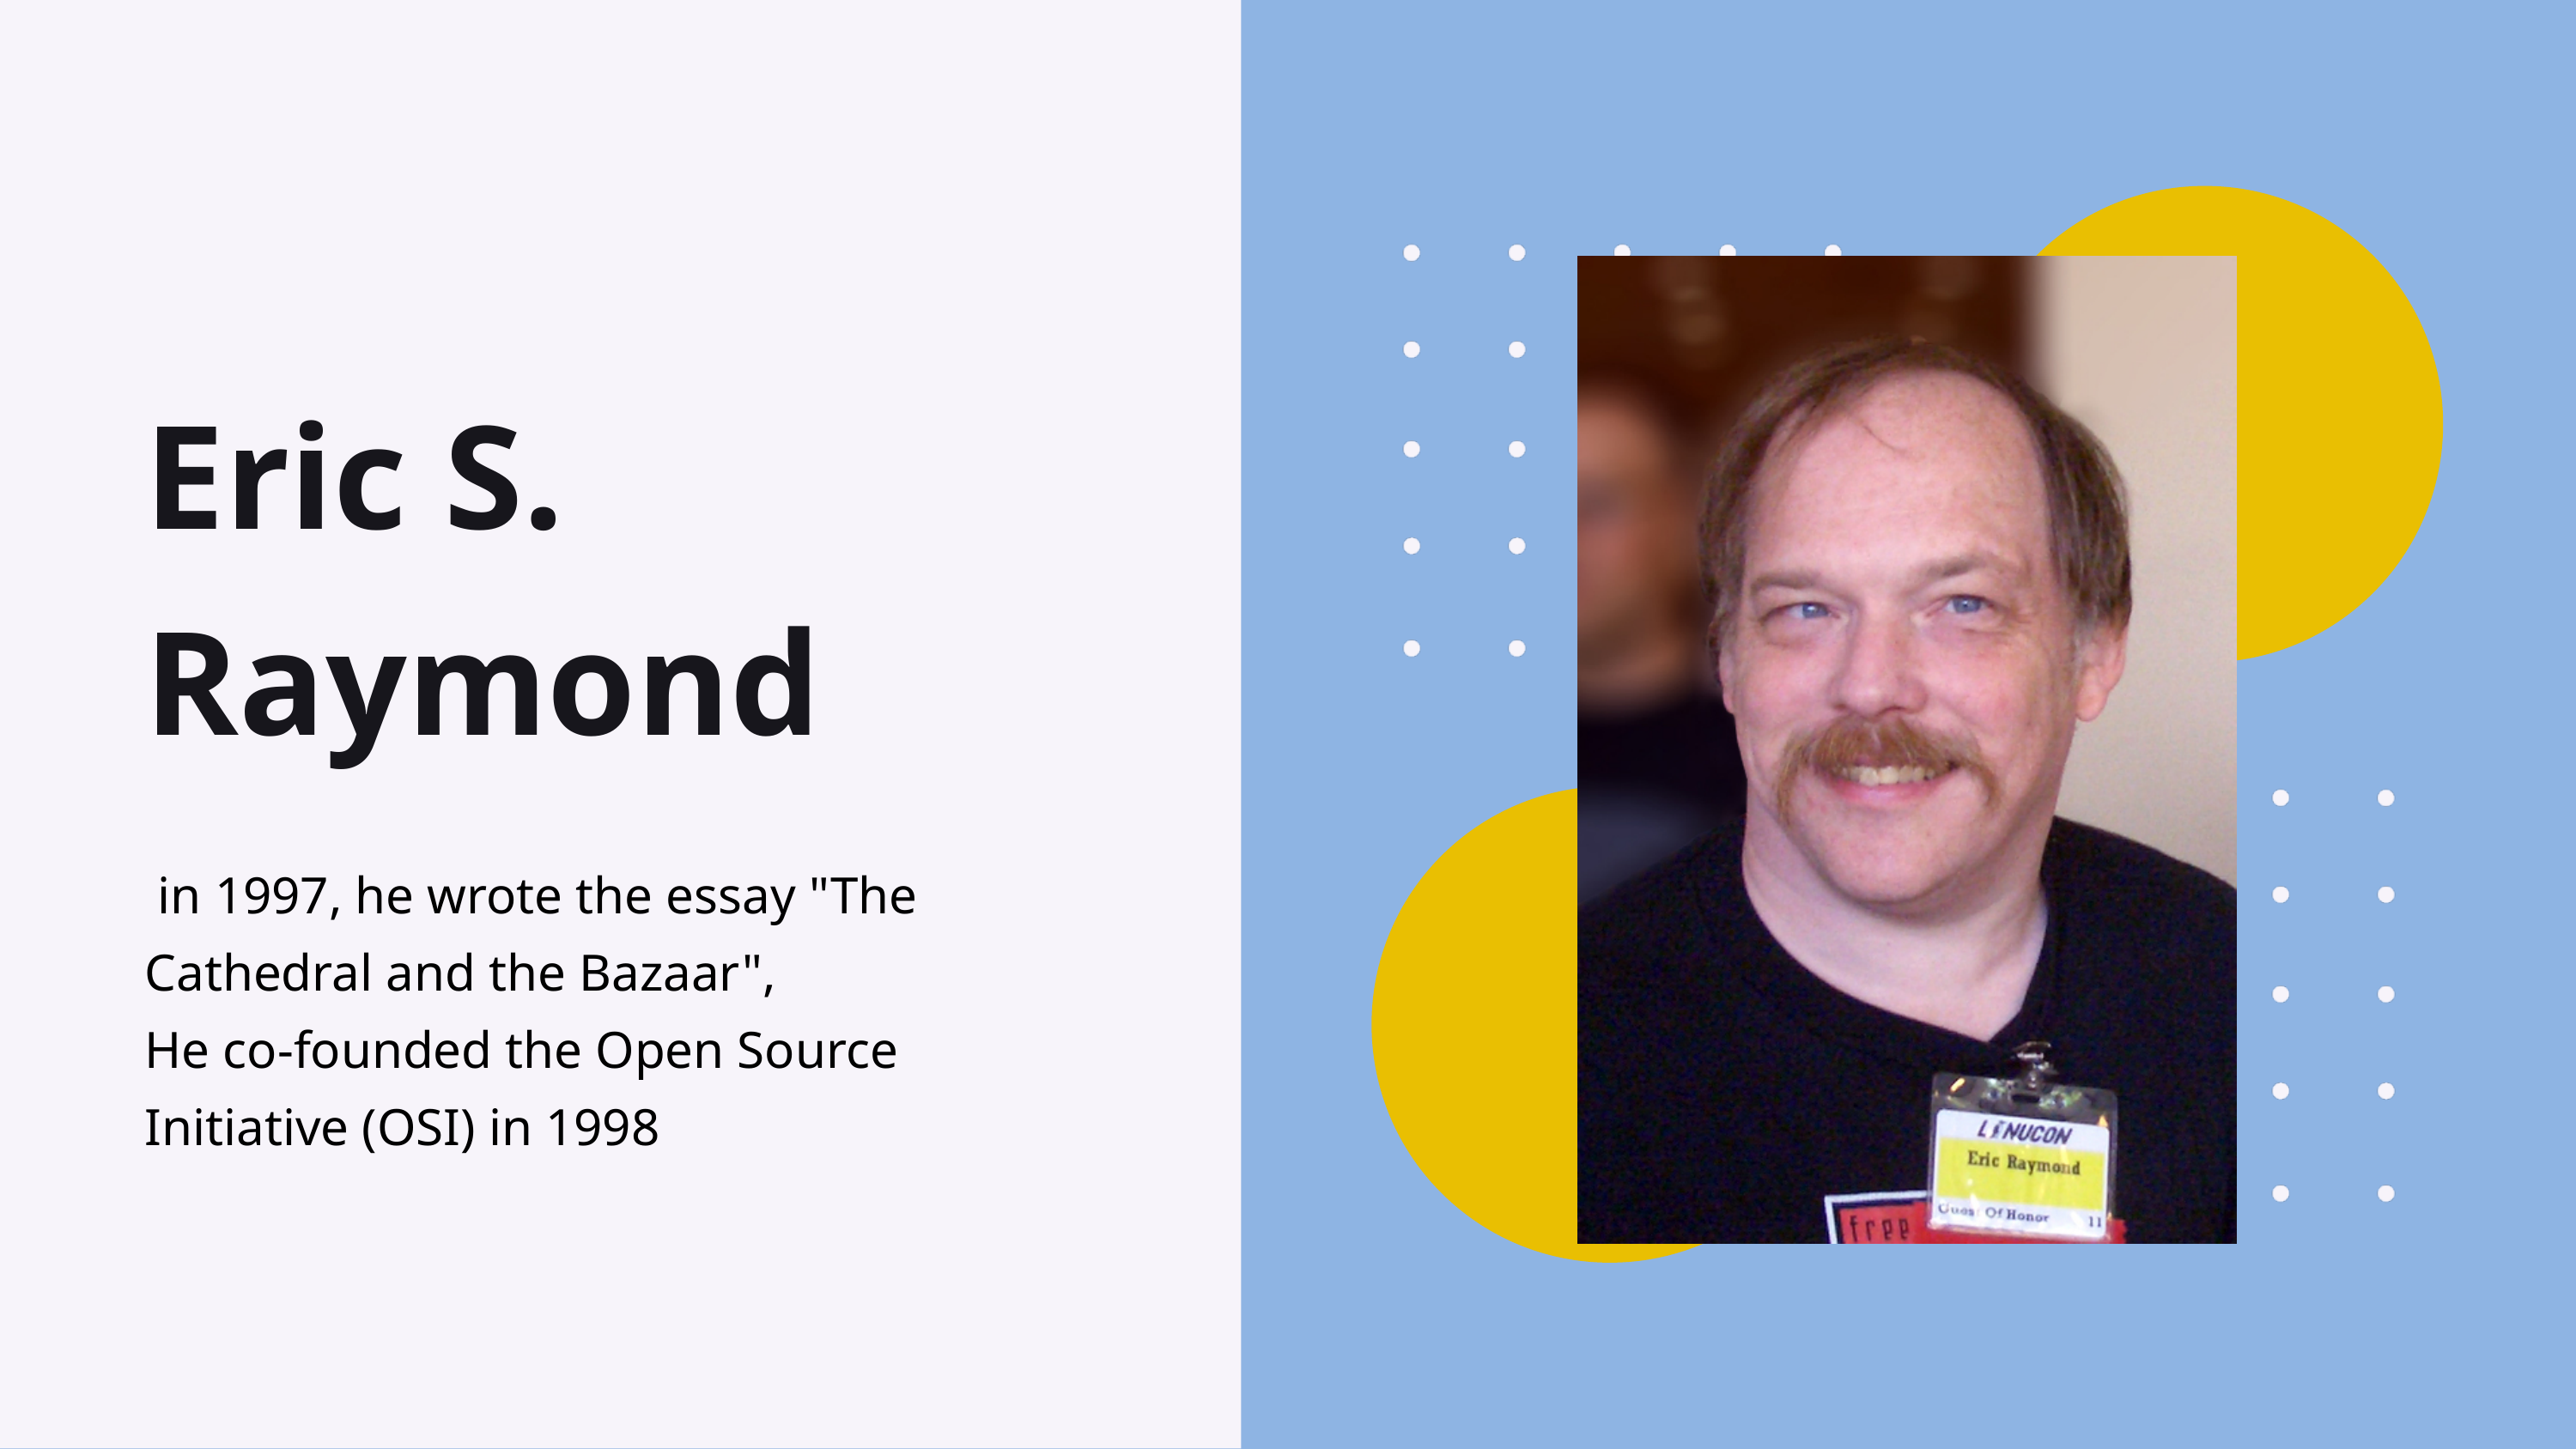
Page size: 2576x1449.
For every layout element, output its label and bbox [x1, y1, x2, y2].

text_box [0, 0, 1242, 1449]
text_box [2038, 185, 2444, 660]
text_box [1371, 789, 1685, 1263]
picture [1392, 238, 2402, 1244]
text_box [144, 351, 1112, 1202]
